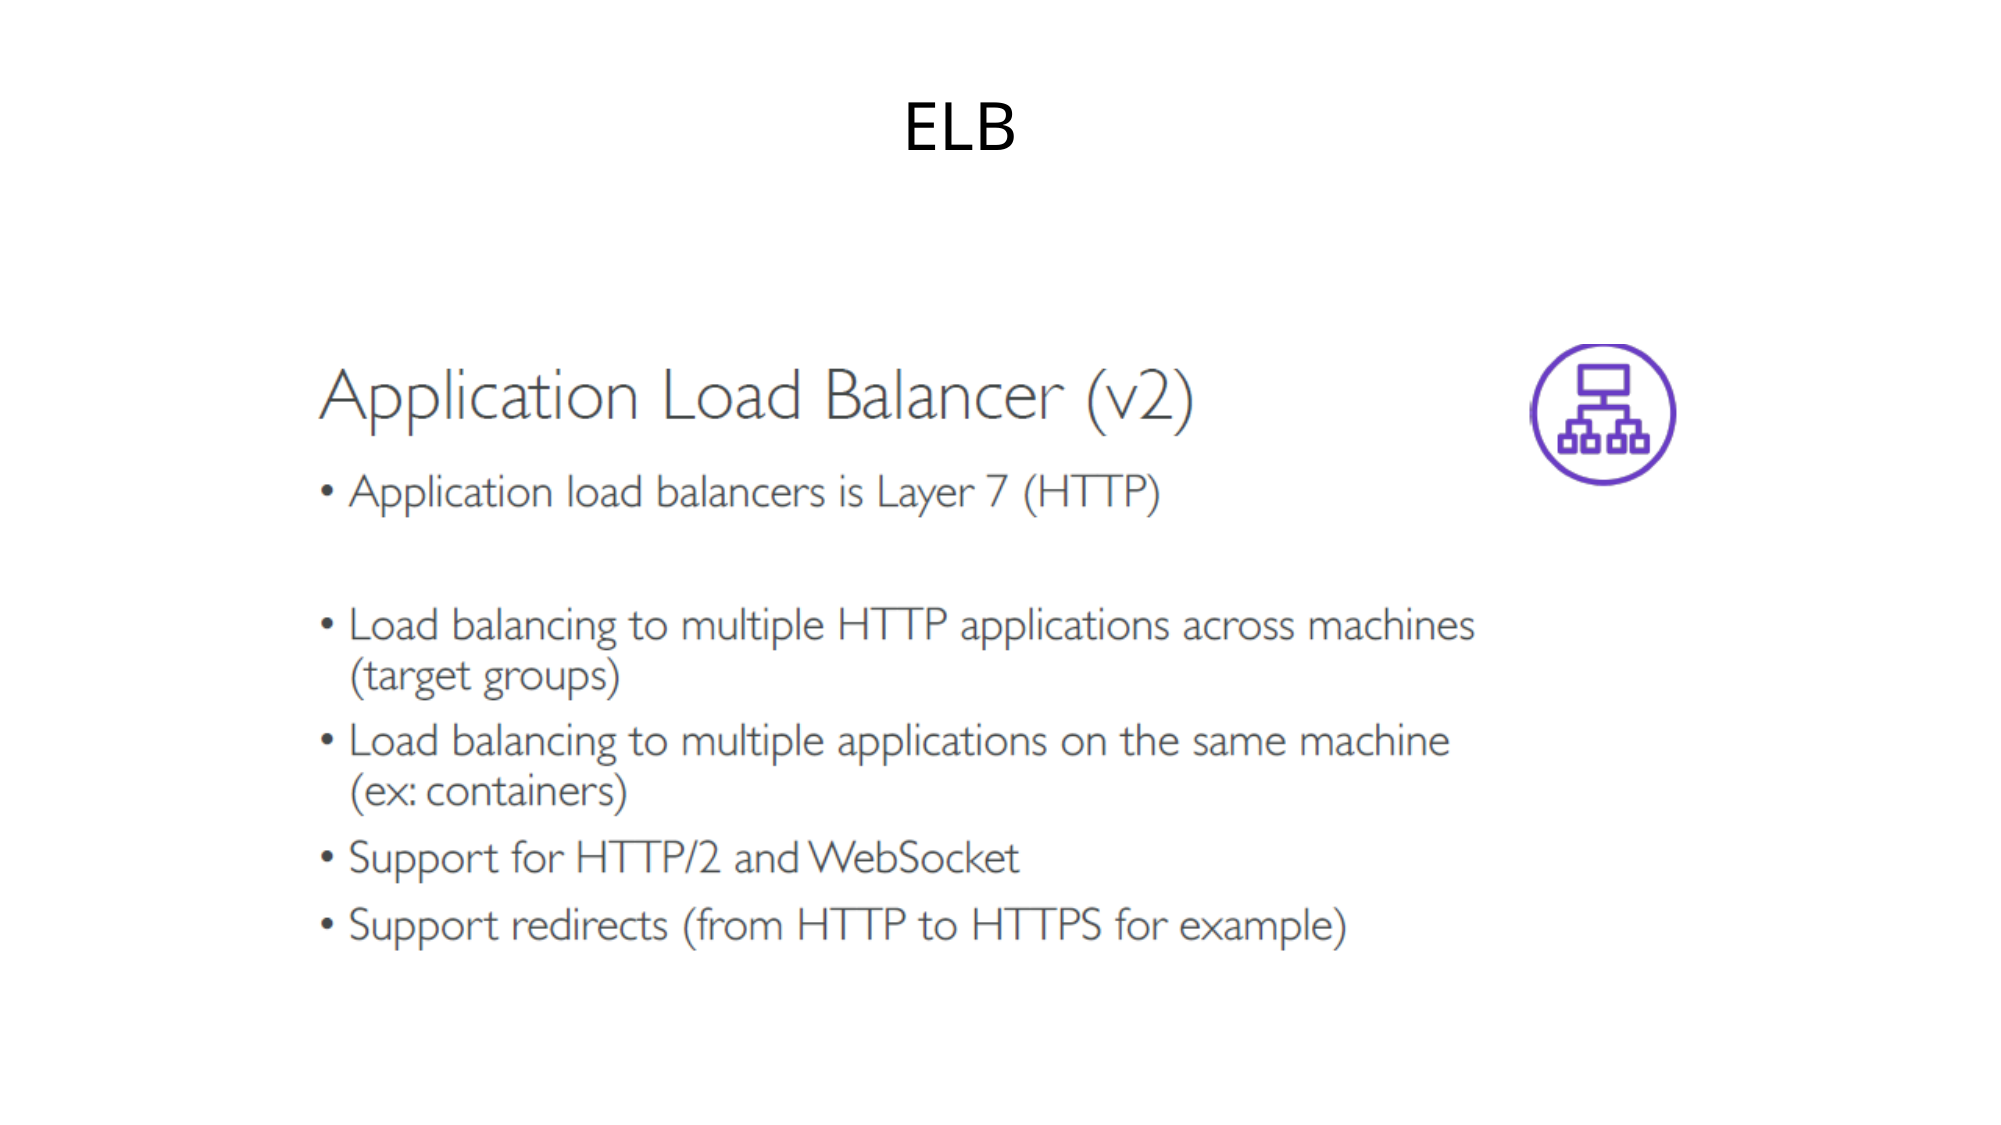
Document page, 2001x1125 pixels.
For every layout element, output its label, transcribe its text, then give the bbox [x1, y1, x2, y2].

title ELB [137, 59, 1863, 182]
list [303, 344, 1697, 969]
